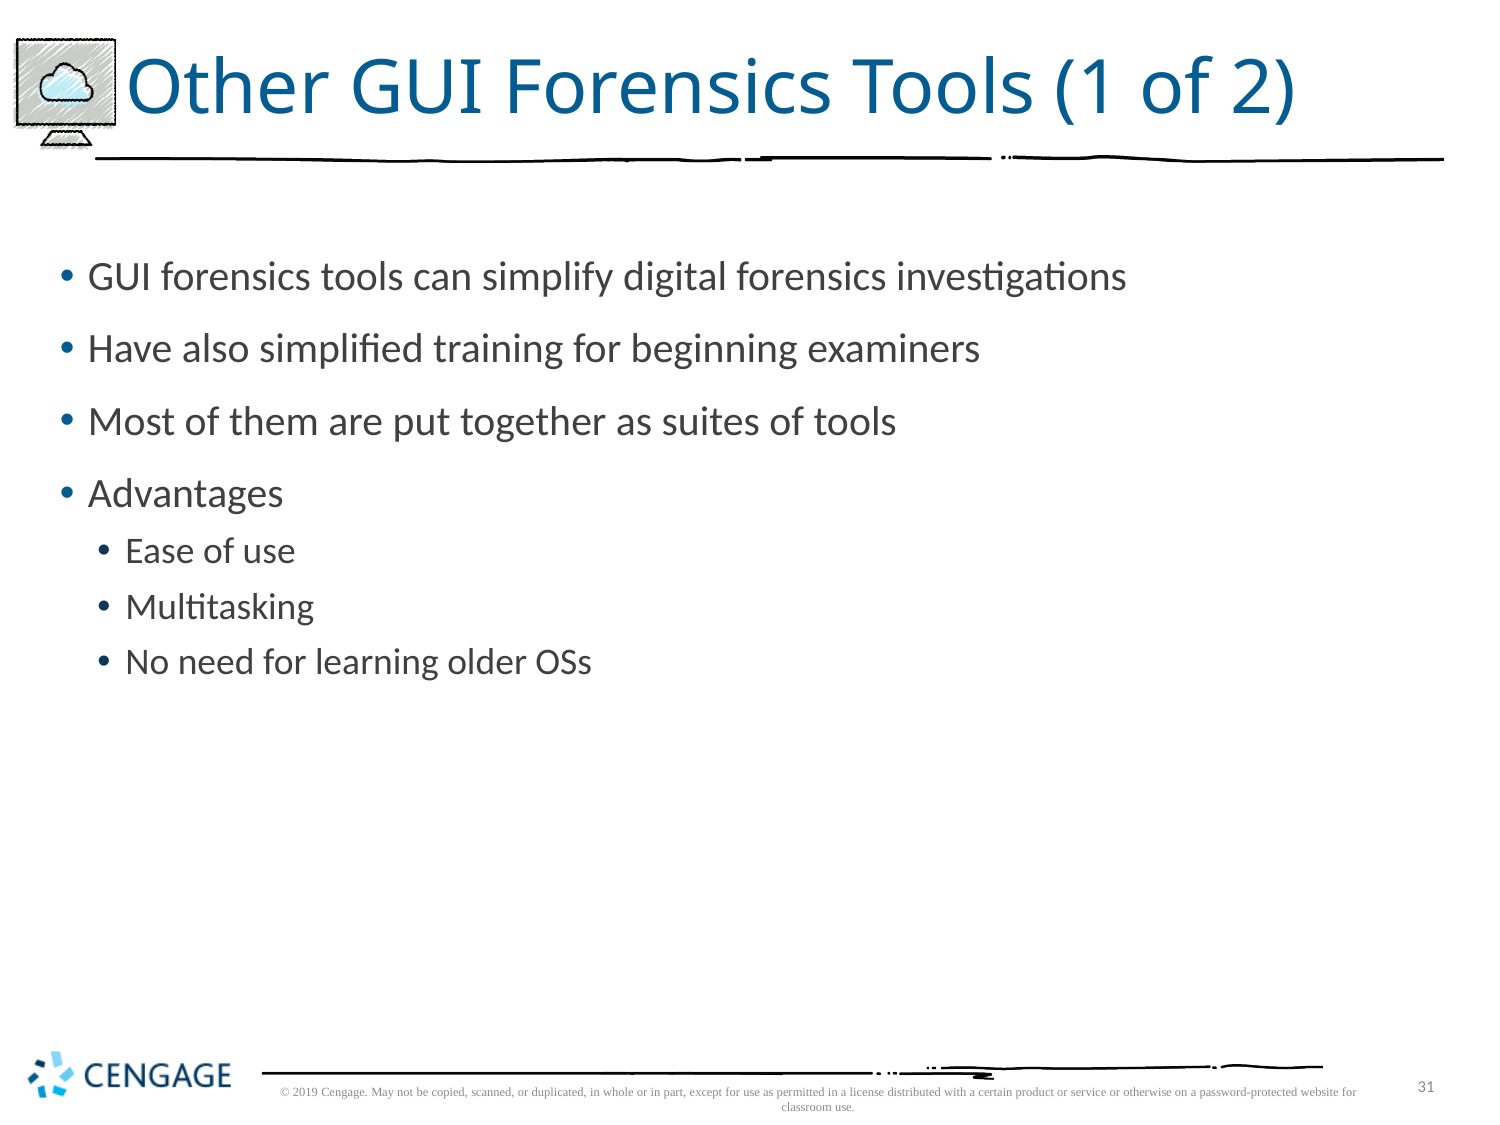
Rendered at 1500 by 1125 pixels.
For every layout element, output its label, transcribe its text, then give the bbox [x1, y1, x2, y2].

picture [95, 155, 1444, 163]
picture [7, 1037, 244, 1111]
picture [12, 36, 117, 151]
list GUI forensics tools can simplify digital forensics investigations Have also simplified training for beginning examiners Most of them are put together as suites of tools Advantages Ease of use Multitasking No need for learning older OSs [59, 252, 1441, 490]
footer © 2019 Cengage. May not be copied, scanned, or duplicated, in whole or in part, except for use as permitted in a license distributed with a certain product or service or otherwise on a password-protected website for classroom use. [261, 1079, 1375, 1120]
picture [261, 1064, 1323, 1079]
title Other GUI Forensics Tools (1 of 2) [125, 52, 1442, 130]
